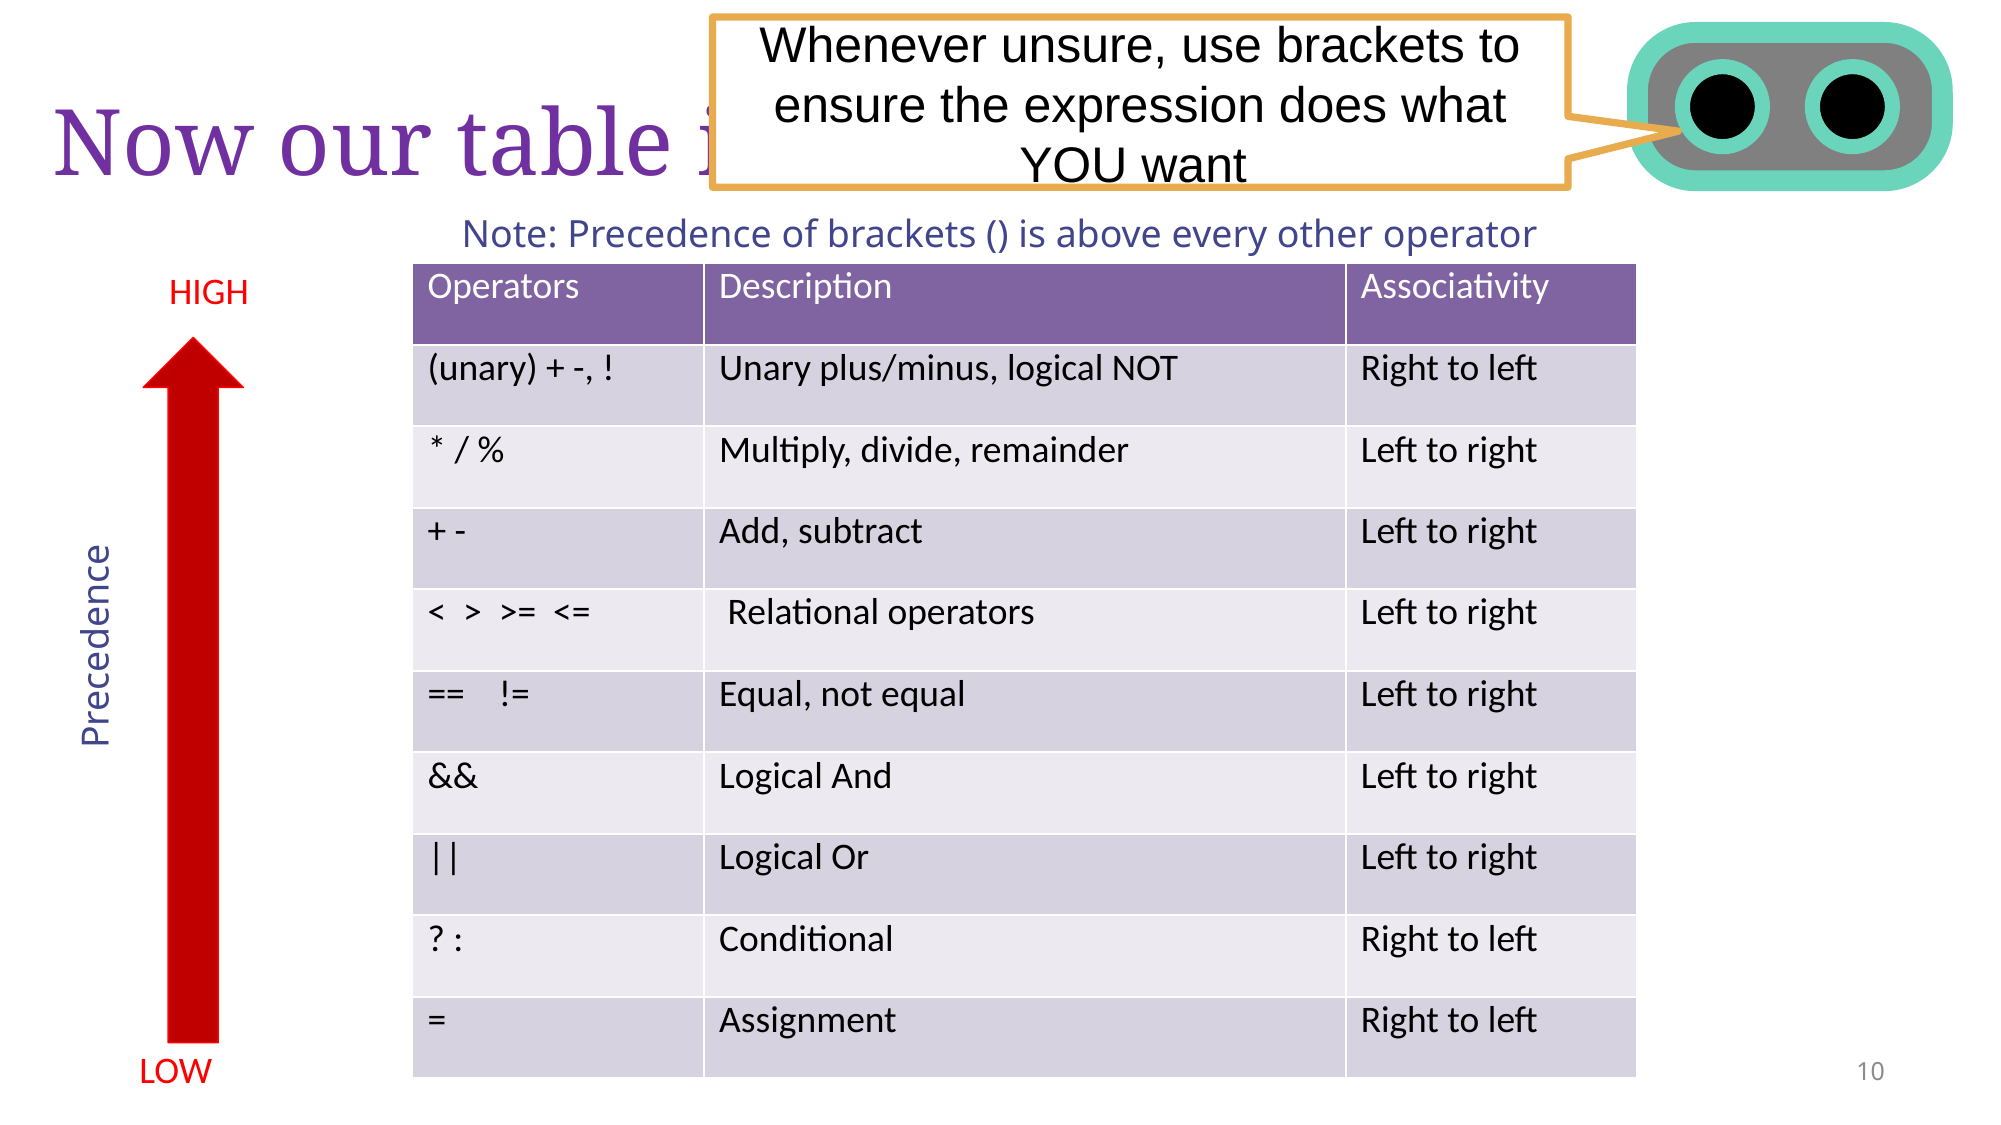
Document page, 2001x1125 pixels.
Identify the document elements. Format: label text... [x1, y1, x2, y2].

table_cell && [413, 753, 703, 833]
text_box Note: Precedence of brackets () is above every other operator [446, 202, 1554, 263]
table_cell || [413, 835, 703, 914]
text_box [1637, 32, 1943, 181]
text_box [143, 337, 244, 1038]
table_cell Equal, not equal [705, 672, 1345, 751]
title Now our table is.. [37, 45, 1950, 233]
table_cell Left to right [1347, 590, 1636, 670]
table_cell Add, subtract [705, 509, 1345, 588]
table_header Operators [413, 264, 703, 344]
table_cell Right to left [1347, 998, 1636, 1077]
table_cell Assignment [705, 998, 1345, 1077]
table_cell Unary plus/minus, logical NOT [705, 346, 1345, 425]
table_cell Left to right [1347, 427, 1636, 507]
table_cell + - [413, 509, 703, 588]
text_box Whenever unsure, use brackets to ensure the expression does what YOU want [712, 17, 1632, 188]
table_cell Left to right [1347, 509, 1636, 588]
table_cell == != [413, 672, 703, 751]
text_box Precedence [63, 529, 124, 764]
table_header Associativity [1347, 264, 1636, 344]
table_cell * / % [413, 427, 703, 507]
table_cell Left to right [1347, 672, 1636, 751]
table_cell Right to left [1347, 346, 1636, 425]
table_cell Multiply, divide, remainder [705, 427, 1345, 507]
table_cell Logical Or [705, 835, 1345, 914]
table_cell = [413, 998, 703, 1077]
text_box HIGH [154, 259, 264, 320]
table_cell Left to right [1347, 753, 1636, 833]
table_header Description [705, 264, 1345, 344]
table_cell Conditional [705, 916, 1345, 996]
table_cell ? : [413, 916, 703, 996]
table_cell Logical And [705, 753, 1345, 833]
table_cell < > >= <= [413, 590, 703, 670]
table_cell Left to right [1347, 835, 1636, 914]
table_cell Right to left [1347, 916, 1636, 996]
text_box LOW [124, 1038, 228, 1099]
table_cell Relational operators [705, 590, 1345, 670]
table_cell (unary) + -, ! [413, 346, 703, 425]
slide_number 10 [1433, 1042, 1900, 1103]
